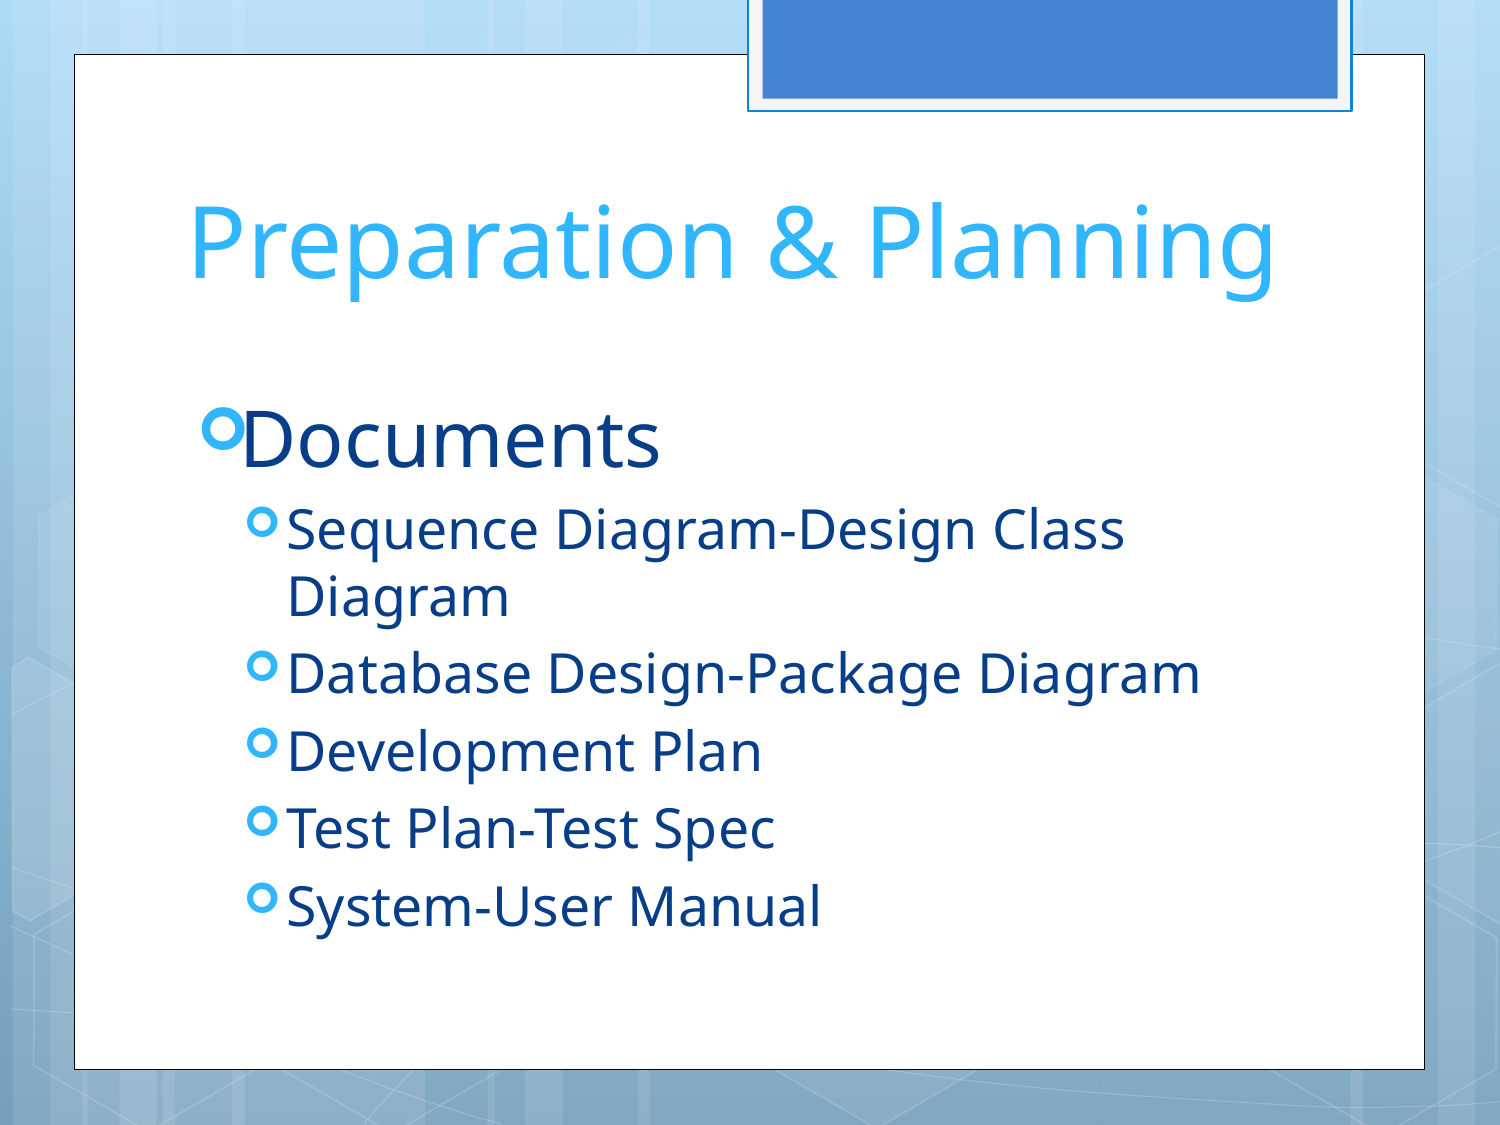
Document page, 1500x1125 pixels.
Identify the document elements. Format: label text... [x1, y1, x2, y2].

title Preparation & Planning [125, 174, 1342, 307]
list Documents Sequence Diagram-Design Class Diagram Database Design-Package Diagram Development Plan Test Plan-Test Spec System-User Manual [171, 381, 1283, 957]
